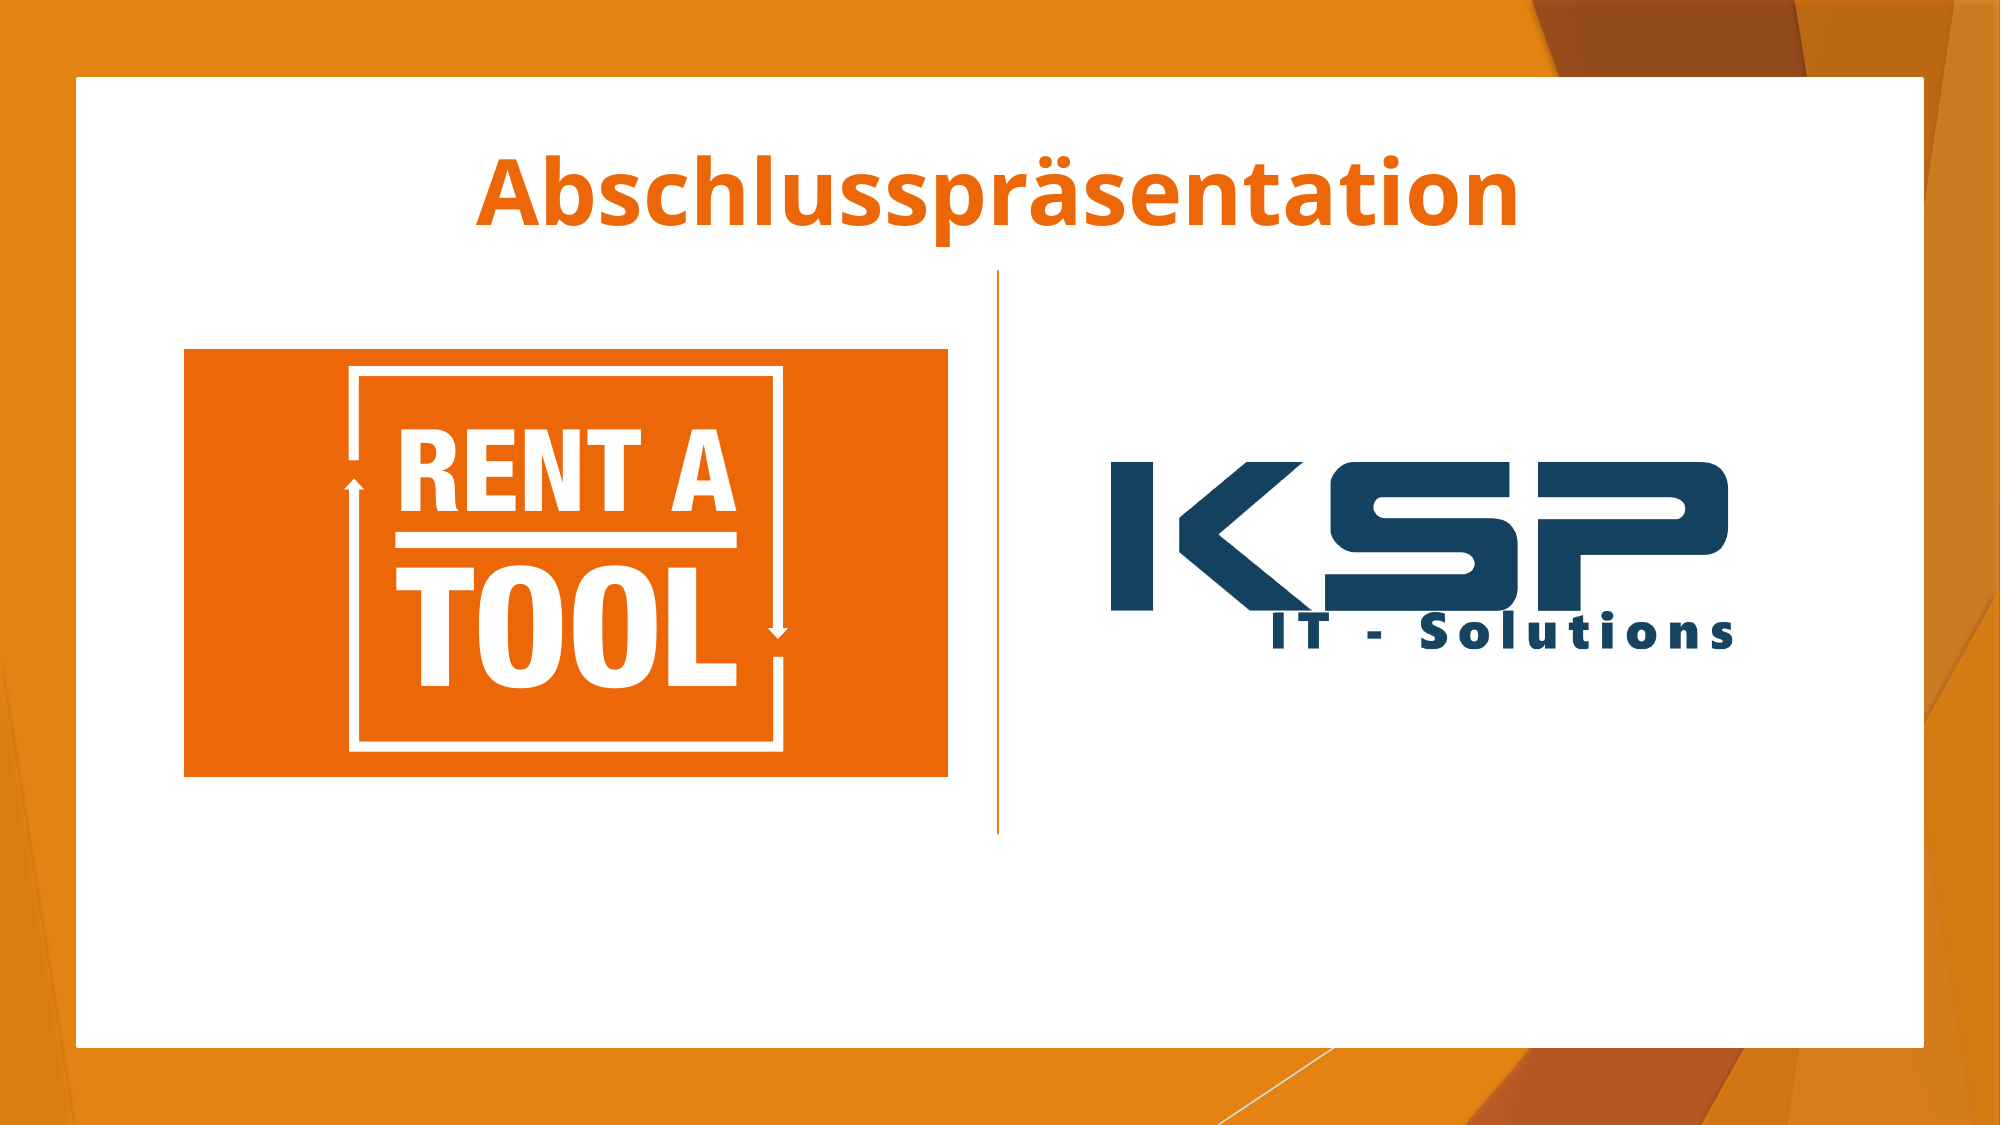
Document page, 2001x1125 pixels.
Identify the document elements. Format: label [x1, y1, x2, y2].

picture [1051, 413, 1816, 713]
text_box [0, 0, 2000, 1125]
picture [183, 349, 948, 778]
